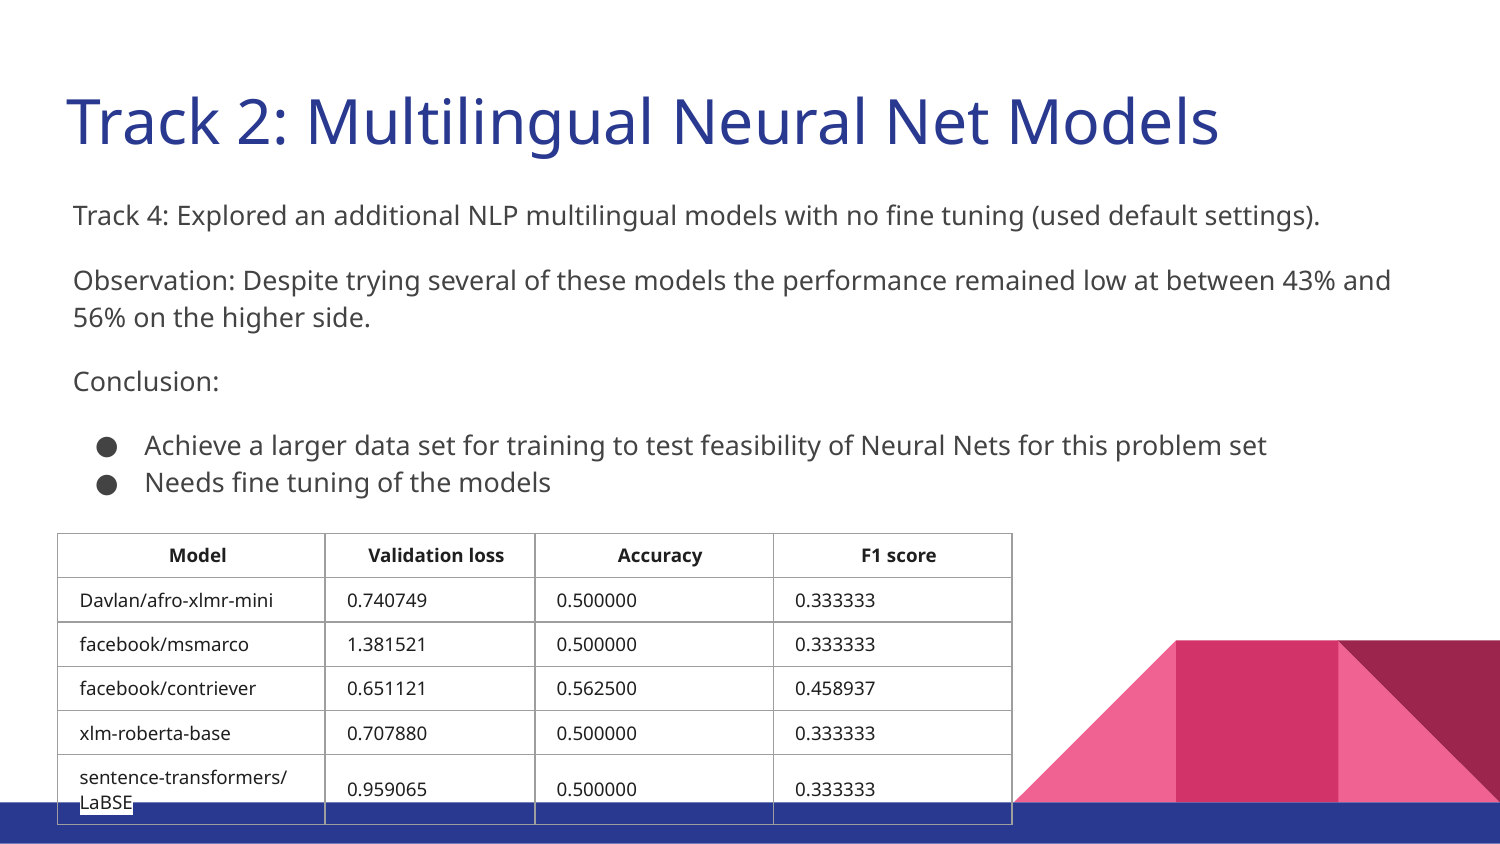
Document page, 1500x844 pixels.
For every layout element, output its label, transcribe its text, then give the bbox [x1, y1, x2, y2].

table_cell 0.500000 [536, 711, 773, 754]
table_header Validation loss [326, 534, 534, 577]
table_cell 0.651121 [326, 667, 534, 710]
table_cell 0.333333 [774, 711, 1011, 754]
table_cell facebook/msmarco [58, 623, 324, 666]
list Track 4: Explored an additional NLP multilingual models with no fine tuning (used default settings). Observation: Despite trying several of these models the performance remained low at between 43% and 56% on the higher side. Conclusion: Achieve a larger data set for training to test feasibility of Neural Nets for this problem set Needs fine tuning of the models [57, 179, 1410, 517]
table_cell 0.333333 [774, 578, 1011, 621]
table_cell facebook/contriever [58, 667, 324, 710]
table_cell 0.458937 [774, 667, 1011, 710]
table_cell 0.500000 [536, 578, 773, 621]
table_cell 0.562500 [536, 667, 773, 710]
table_cell 0.959065 [326, 755, 534, 824]
table_cell 0.500000 [536, 623, 773, 666]
table_cell 0.333333 [774, 623, 1011, 666]
table_cell 0.500000 [536, 755, 773, 824]
table_header Accuracy [536, 534, 773, 577]
title Track 2: Multilingual Neural Net Models [51, 67, 1449, 167]
table_cell 0.333333 [774, 755, 1011, 824]
table_cell xlm-roberta-base [58, 711, 324, 754]
table_header Model [58, 534, 324, 577]
table_cell 0.707880 [326, 711, 534, 754]
table_cell 1.381521 [326, 623, 534, 666]
table_cell sentence-transformers/LaBSE [58, 755, 324, 824]
table_cell 0.740749 [326, 578, 534, 621]
table_header F1 score [774, 534, 1011, 577]
table_cell Davlan/afro-xlmr-mini [58, 578, 324, 621]
